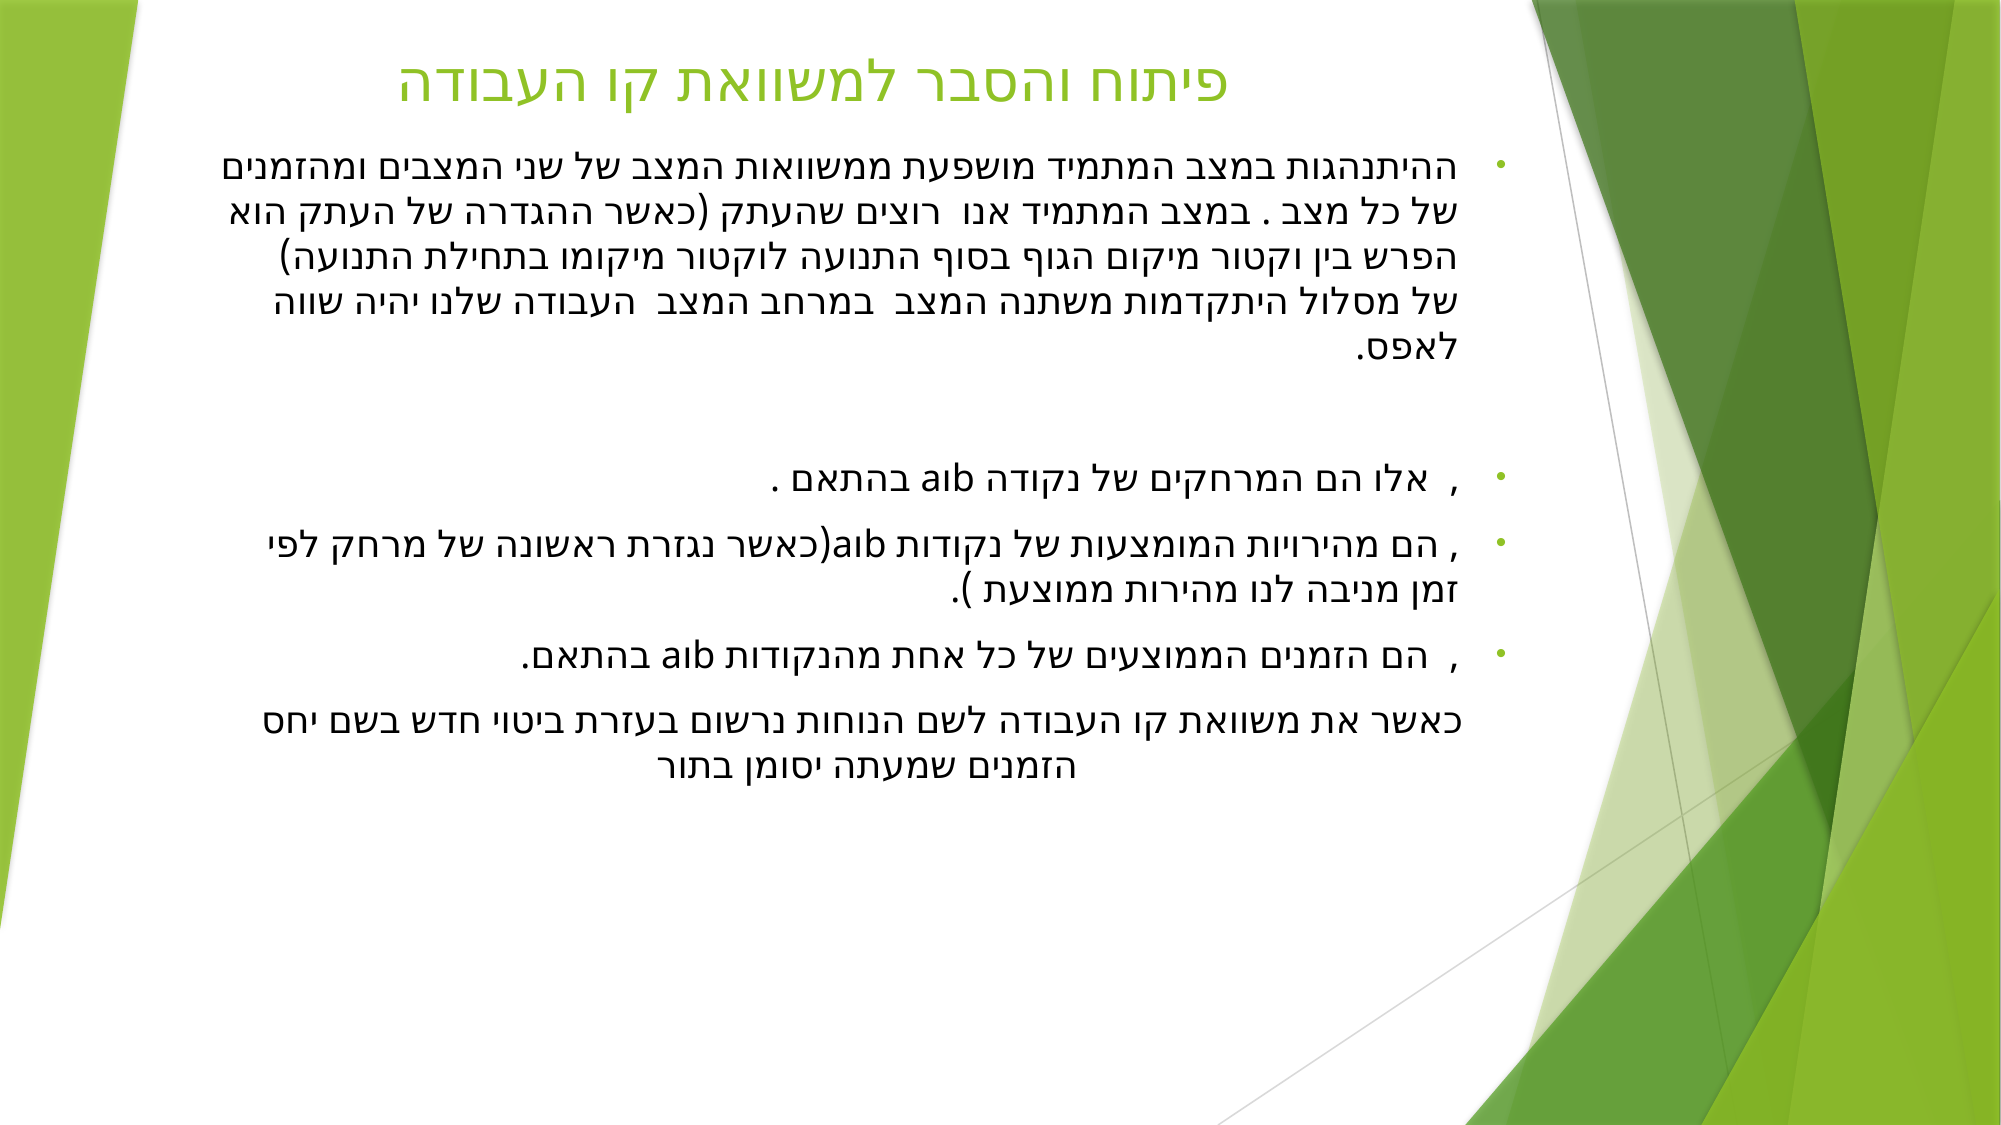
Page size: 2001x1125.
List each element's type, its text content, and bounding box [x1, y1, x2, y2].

title פיתוח והסבר למשוואת קו העבודה [168, 27, 1443, 121]
